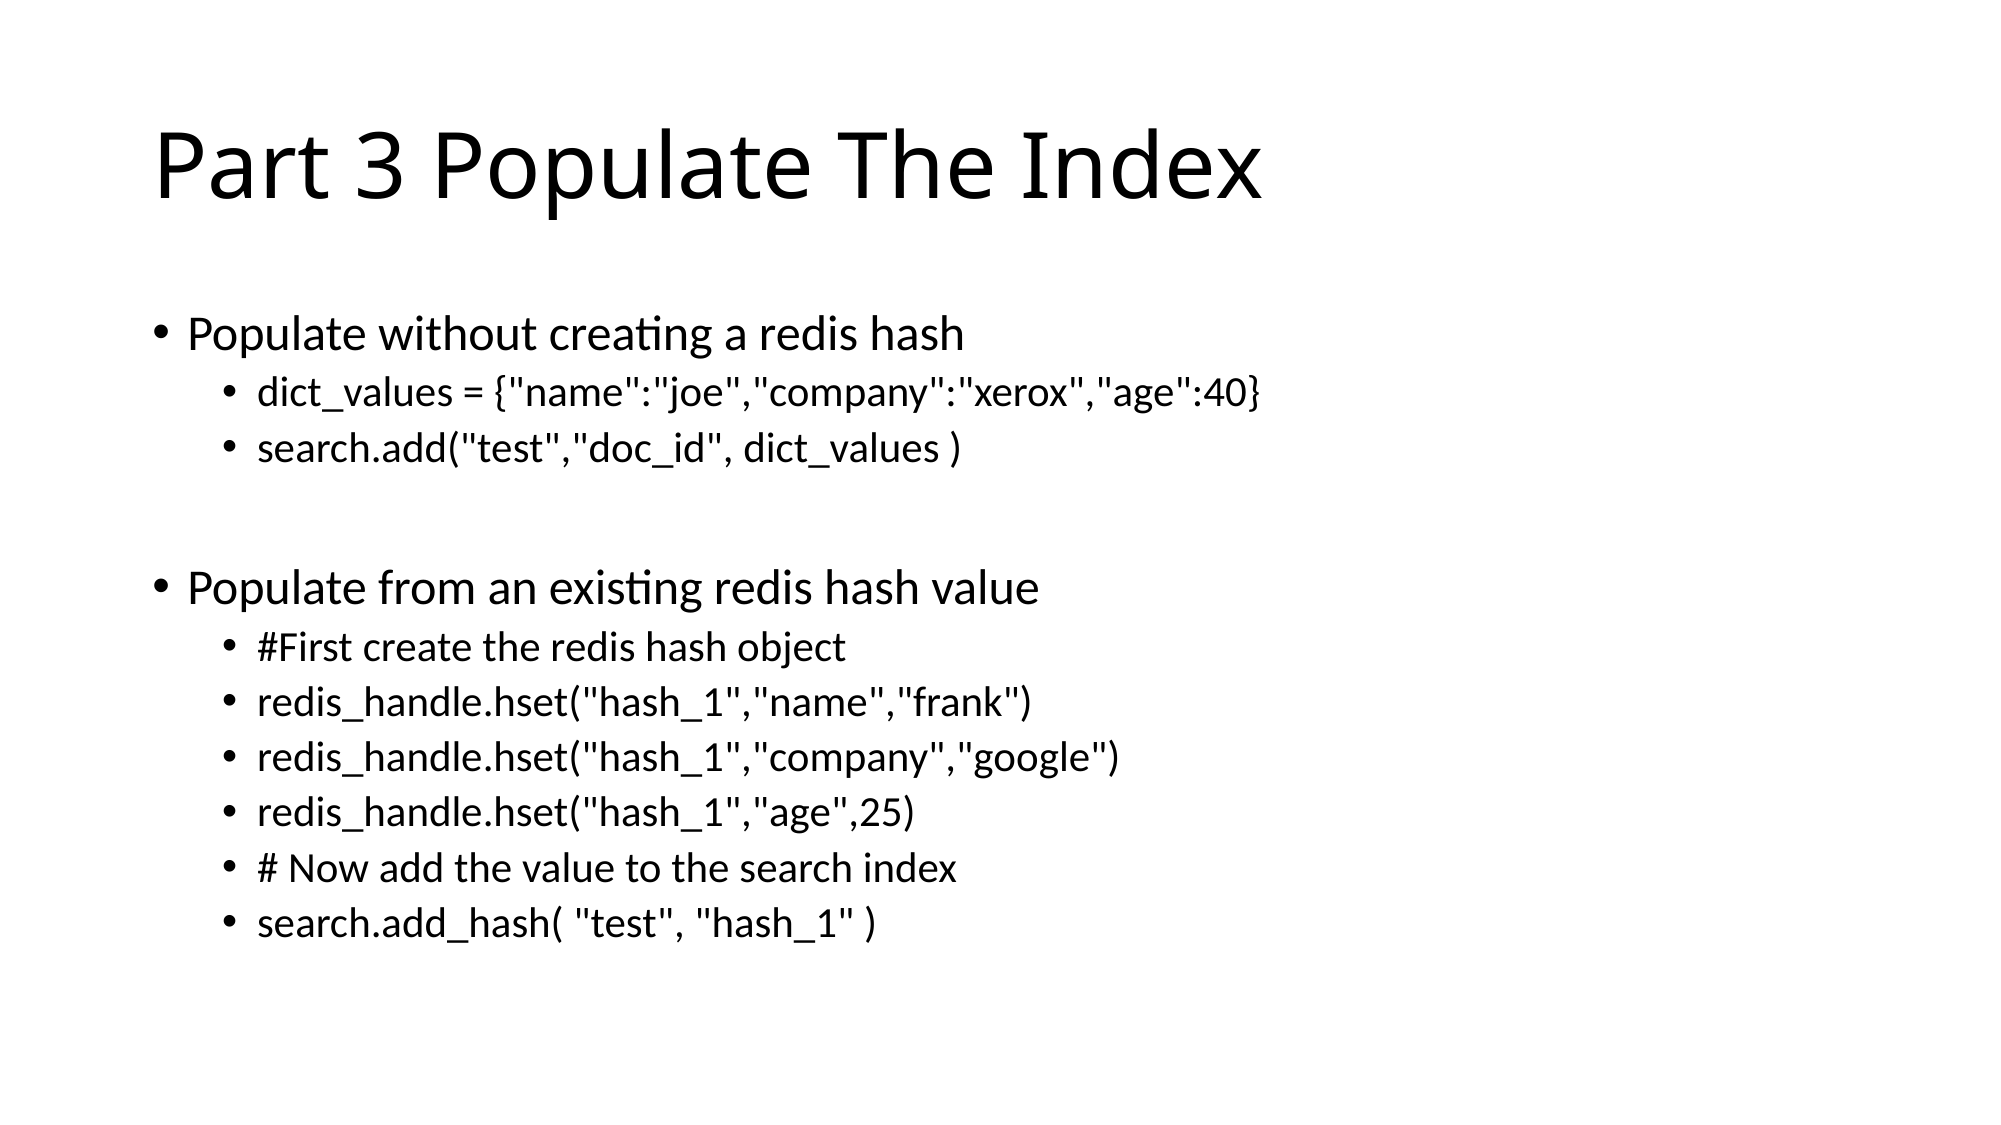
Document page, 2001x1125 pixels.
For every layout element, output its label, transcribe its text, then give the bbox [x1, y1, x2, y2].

list Populate without creating a redis hash dict_values = {"name":"joe","company":"xerox","age":40} search.add("test","doc_id", dict_values ) Populate from an existing redis hash value #First create the redis hash object redis_handle.hset("hash_1","name","frank") redis_handle.hset("hash_1","company","google") redis_handle.hset("hash_1","age",25) # Now add the value to the search index search.add_hash( "test", "hash_1" ) [137, 299, 1863, 1014]
title Part 3 Populate The Index [137, 59, 1863, 278]
